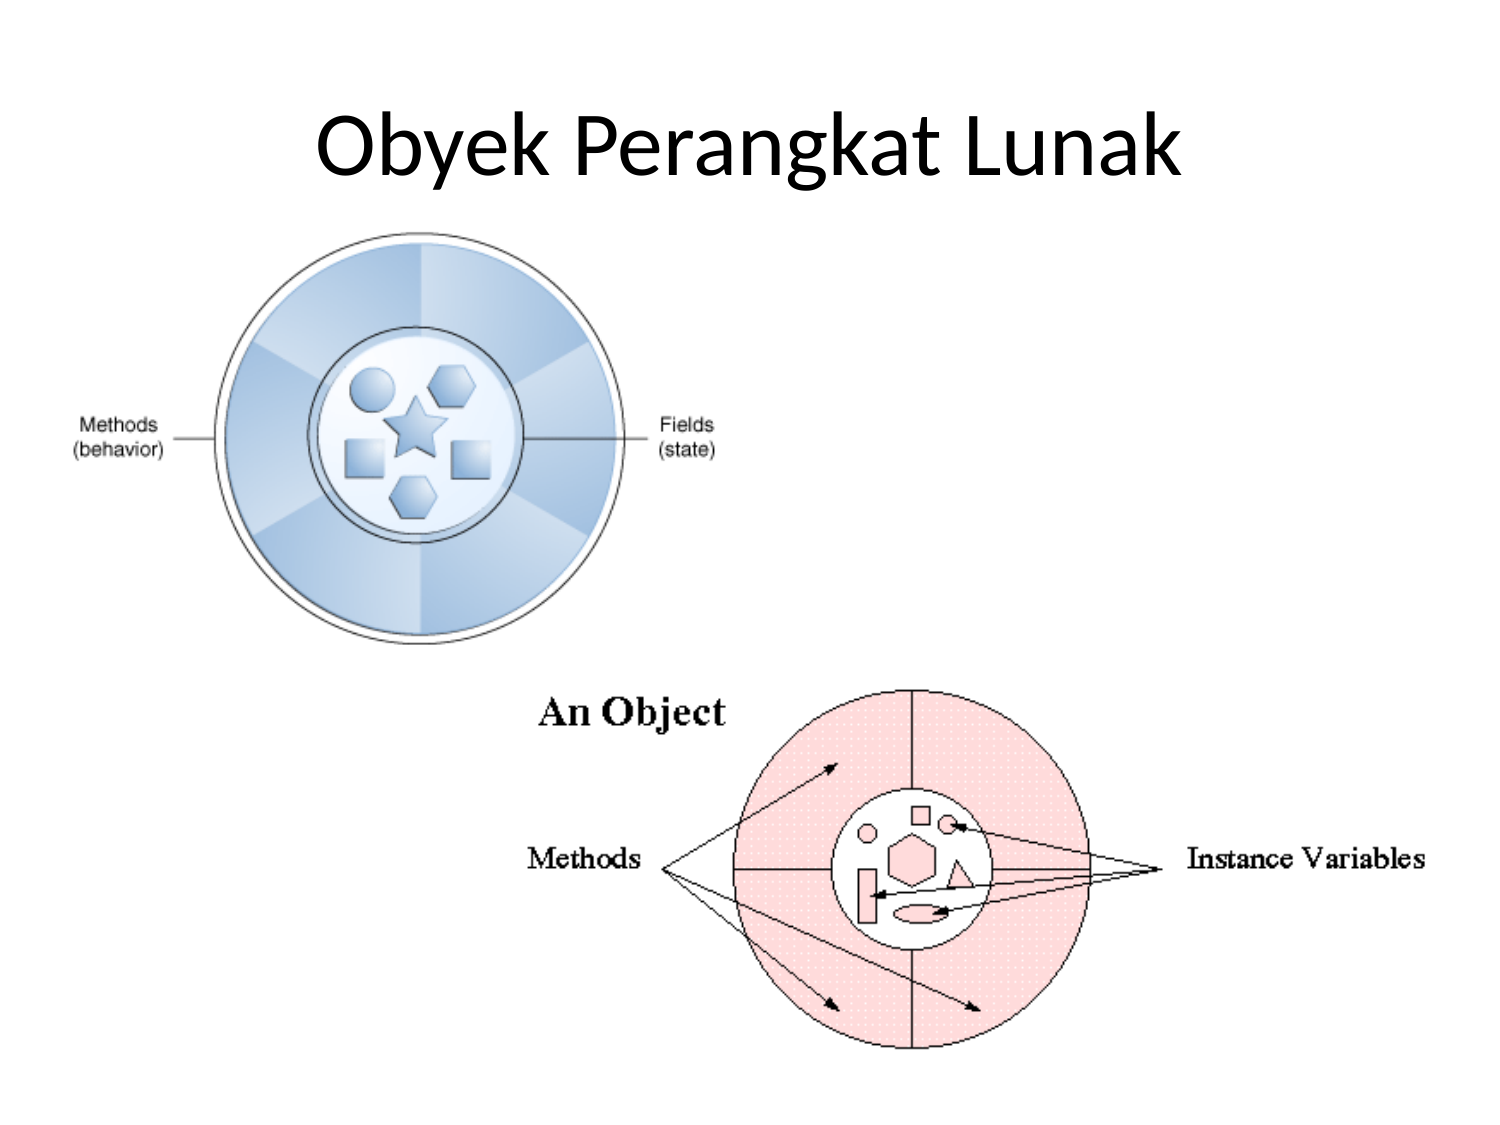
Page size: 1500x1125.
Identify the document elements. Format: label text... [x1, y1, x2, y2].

picture [512, 674, 1450, 1069]
picture [62, 224, 726, 657]
title Obyek Perangkat Lunak [75, 45, 1425, 233]
